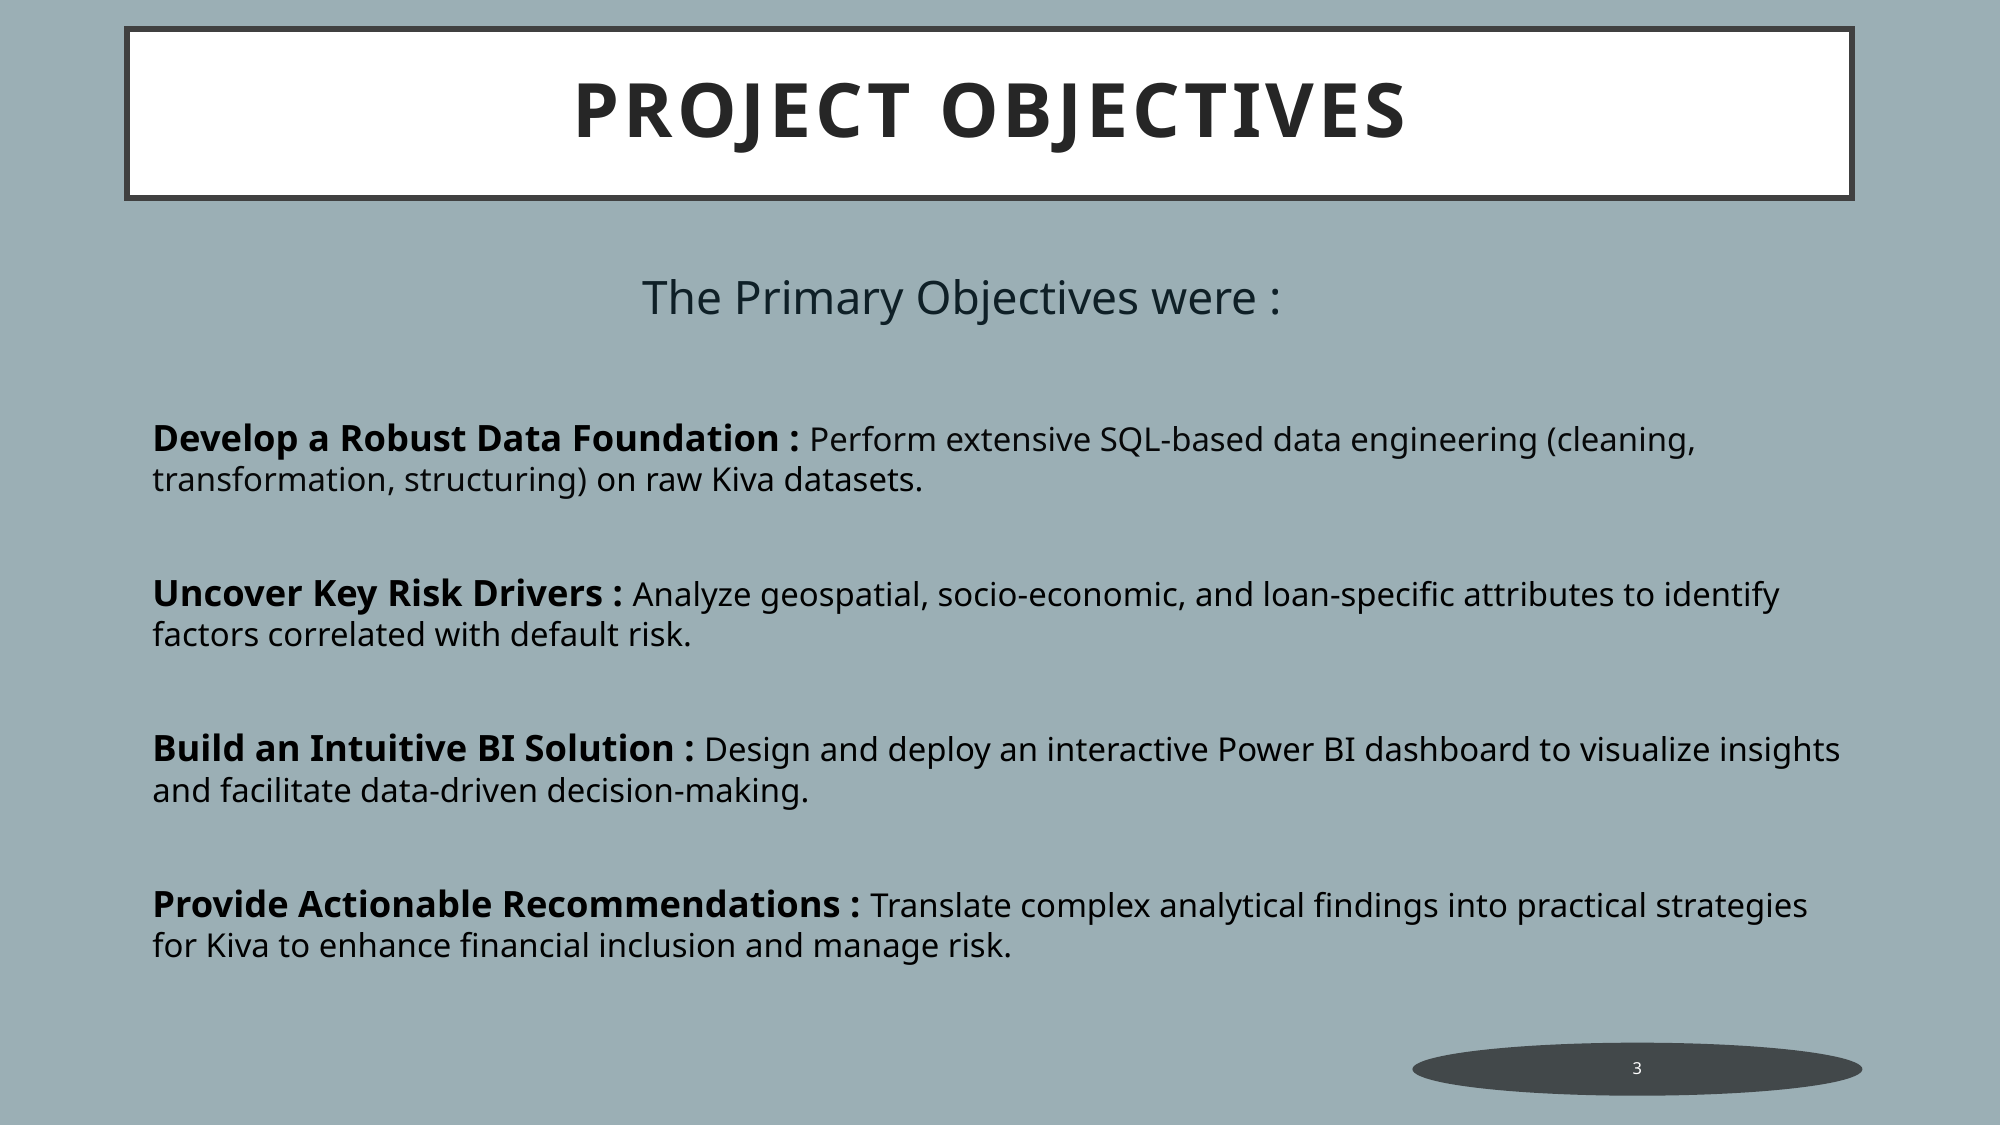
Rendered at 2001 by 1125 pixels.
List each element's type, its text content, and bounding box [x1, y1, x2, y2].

slide_number 3 [1412, 1042, 1863, 1096]
text_box Project Objectives [127, 29, 1853, 198]
text_box The Primary Objectives were : Develop a Robust Data Foundation : Perform extensive SQL-based data engineering (cleaning, transformation, structuring) on raw Kiva datasets. Uncover Key Risk Drivers : Analyze geospatial, socio-economic, and loan-specific attributes to identify factors correlated with default risk. Build an Intuitive BI Solution : Design and deploy an interactive Power BI dashboard to visualize insights and facilitate data-driven decision-making. Provide Actionable Recommendations : Translate complex analytical findings into practical strategies for Kiva to enhance financial inclusion and manage risk. [73, 260, 1863, 980]
